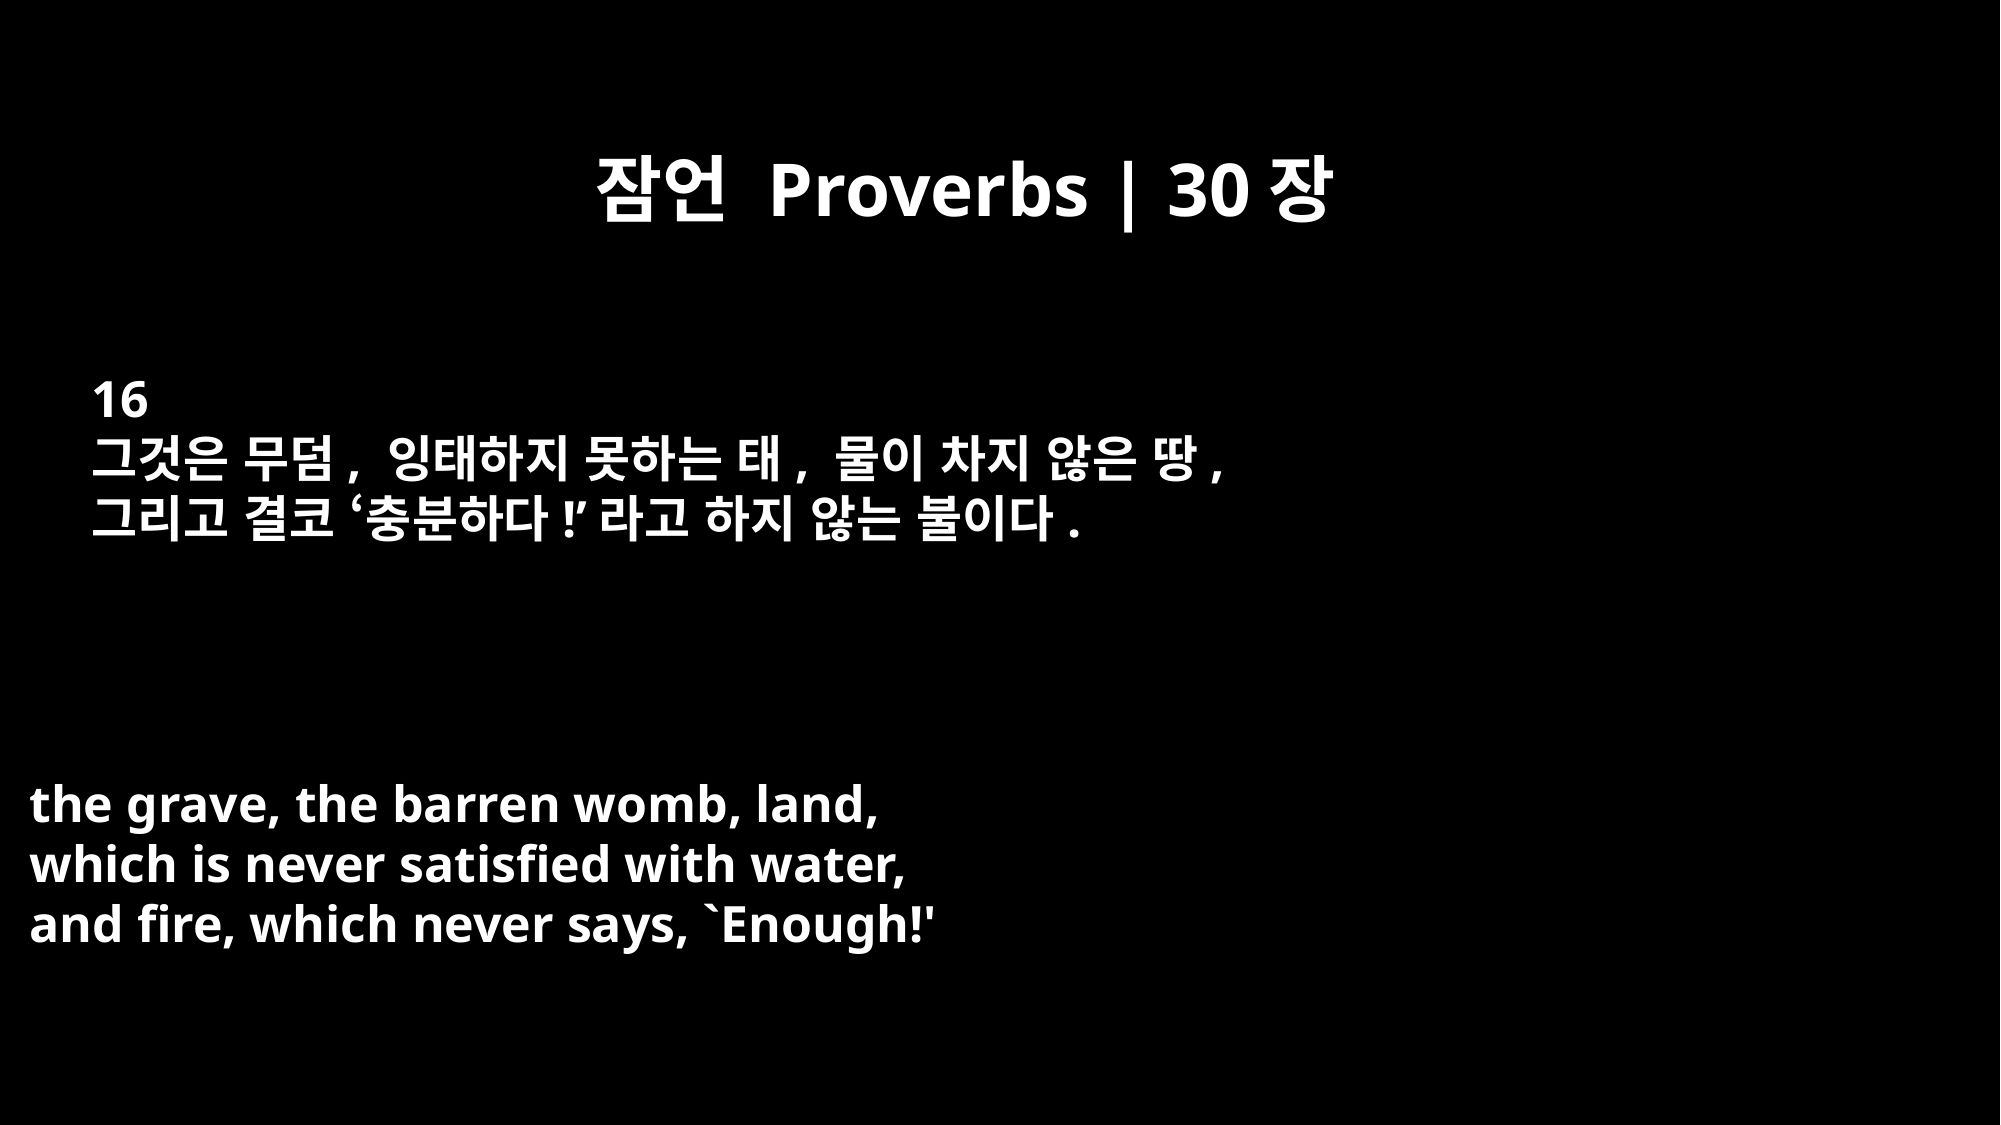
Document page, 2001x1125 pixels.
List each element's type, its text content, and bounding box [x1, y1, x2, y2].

text_box 잠언 Proverbs | 30장 [580, 136, 1352, 239]
text_box 16 그것은 무덤, 잉태하지 못하는 태, 물이 차지 않은 땅, 그리고 결코 ‘충분하다!’라고 하지 않는 불이다. [77, 359, 1240, 555]
text_box the grave, the barren womb, land, which is never satisfied with water, and fire, which never says, `Enough!' [14, 764, 953, 960]
